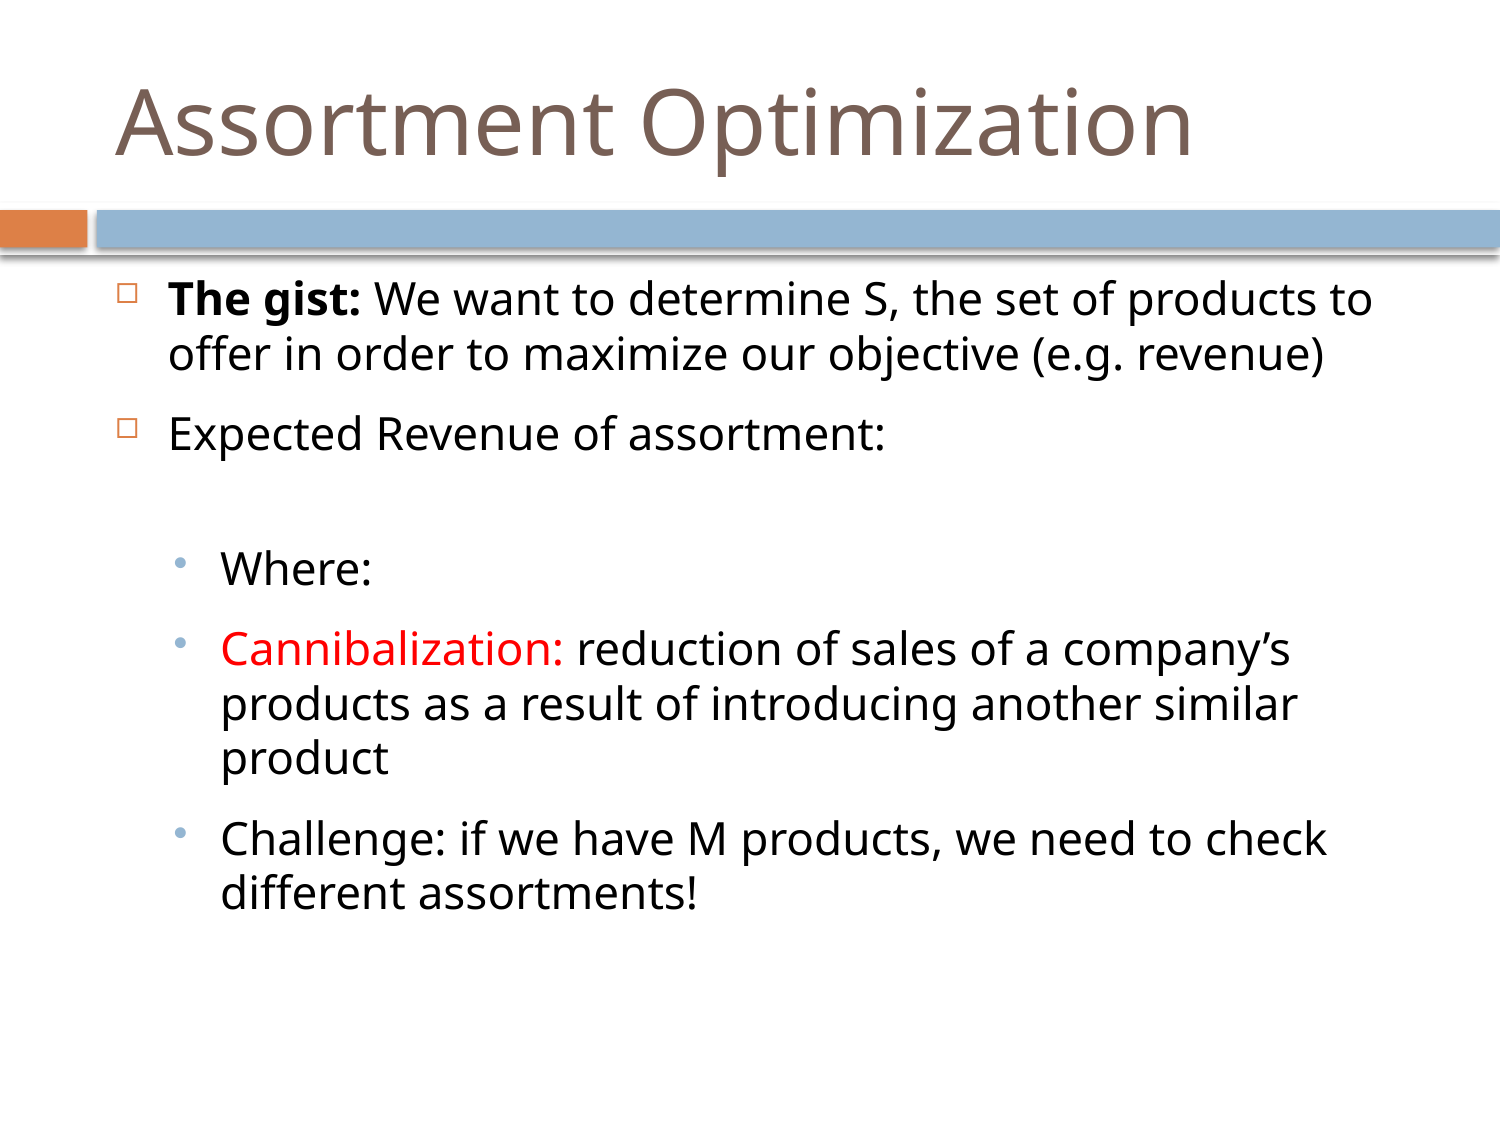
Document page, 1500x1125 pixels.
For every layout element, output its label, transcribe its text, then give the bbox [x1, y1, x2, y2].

title Assortment Optimization [100, 37, 1438, 200]
